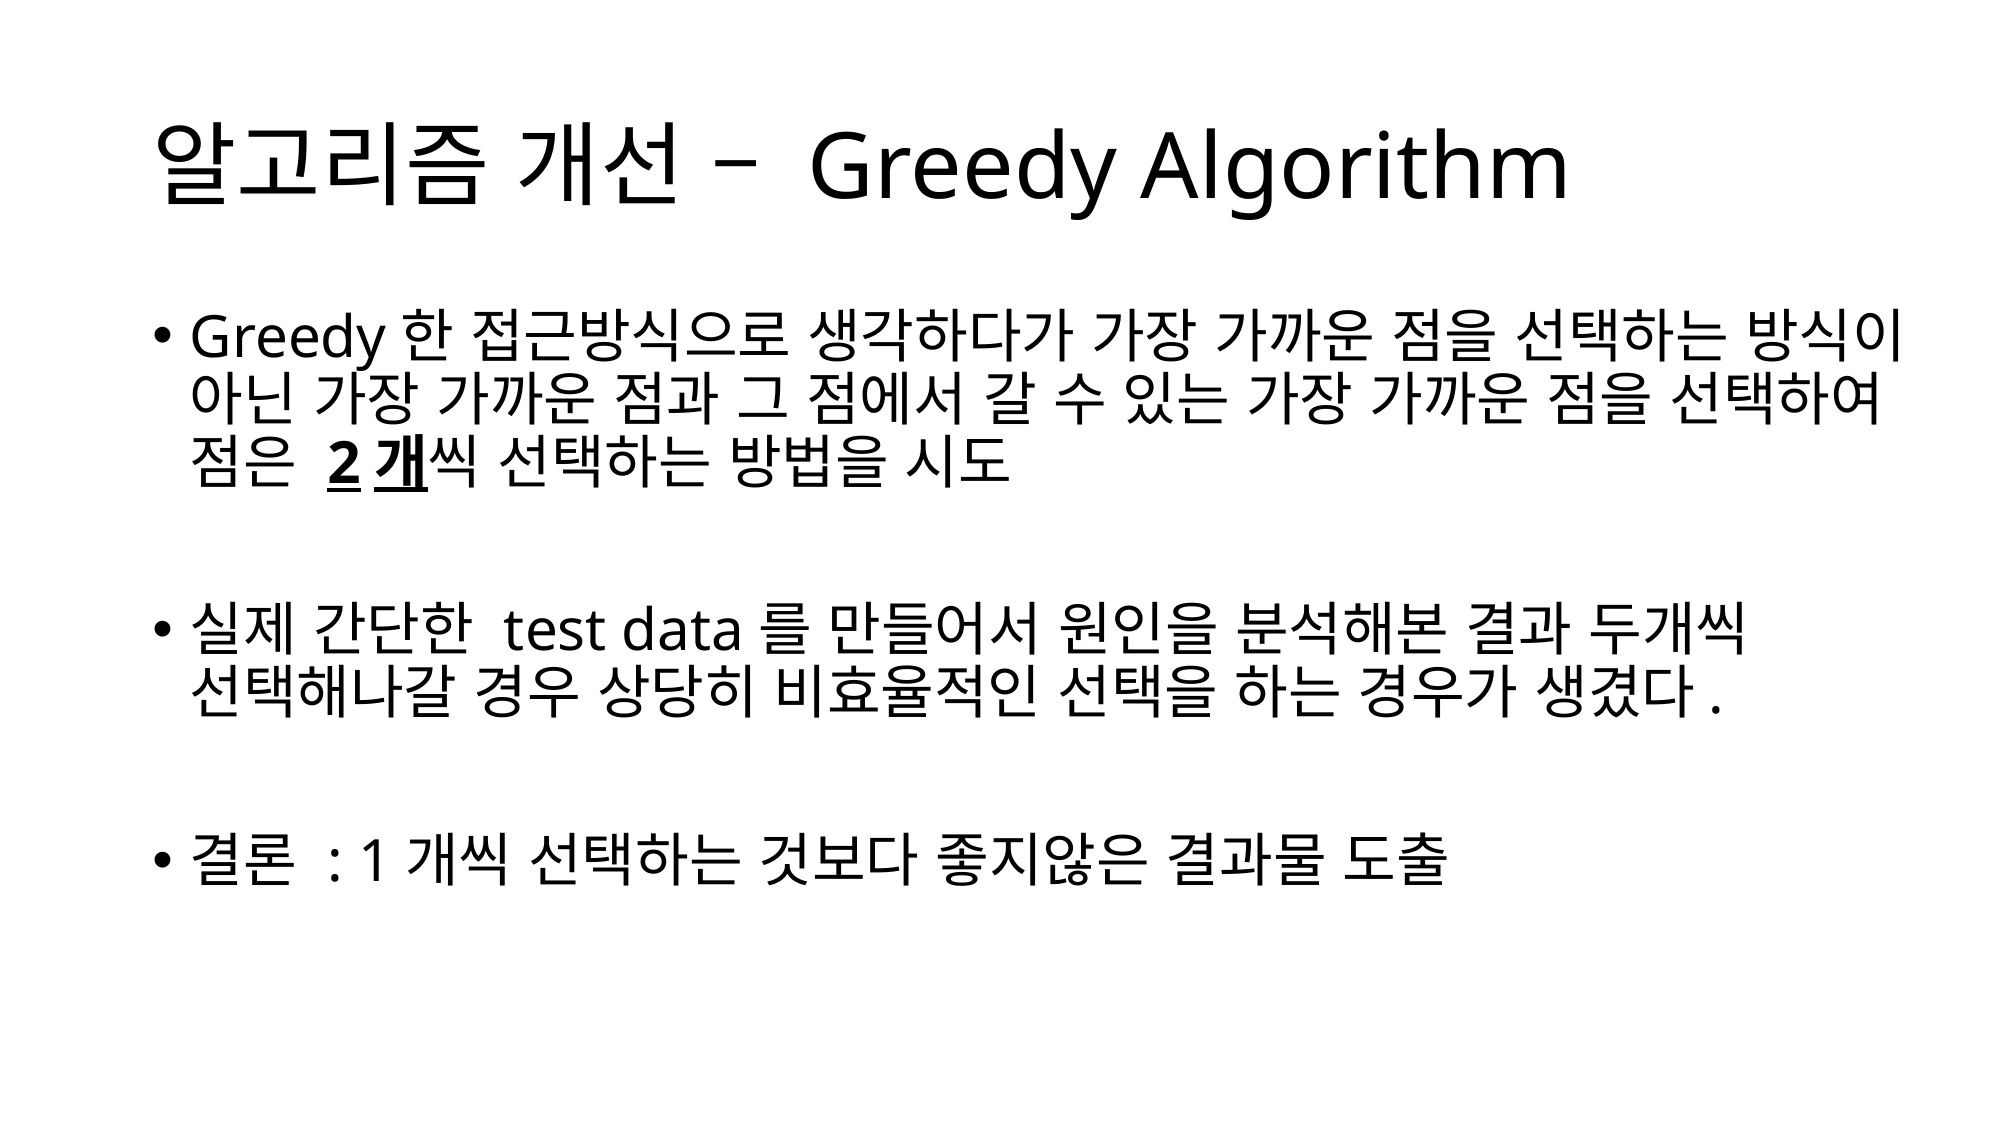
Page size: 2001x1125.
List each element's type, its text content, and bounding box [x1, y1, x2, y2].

list Greedy한 접근방식으로 생각하다가 가장 가까운 점을 선택하는 방식이 아닌 가장 가까운 점과 그 점에서 갈 수 있는 가장 가까운 점을 선택하여 점은 2개씩 선택하는 방법을 시도 실제 간단한 test data를 만들어서 원인을 분석해본 결과 두개씩 선택해나갈 경우 상당히 비효율적인 선택을 하는 경우가 생겼다. 결론 : 1개씩 선택하는 것보다 좋지않은 결과물 도출 [137, 299, 1933, 1014]
title 알고리즘 개선 – Greedy Algorithm [137, 59, 1863, 278]
